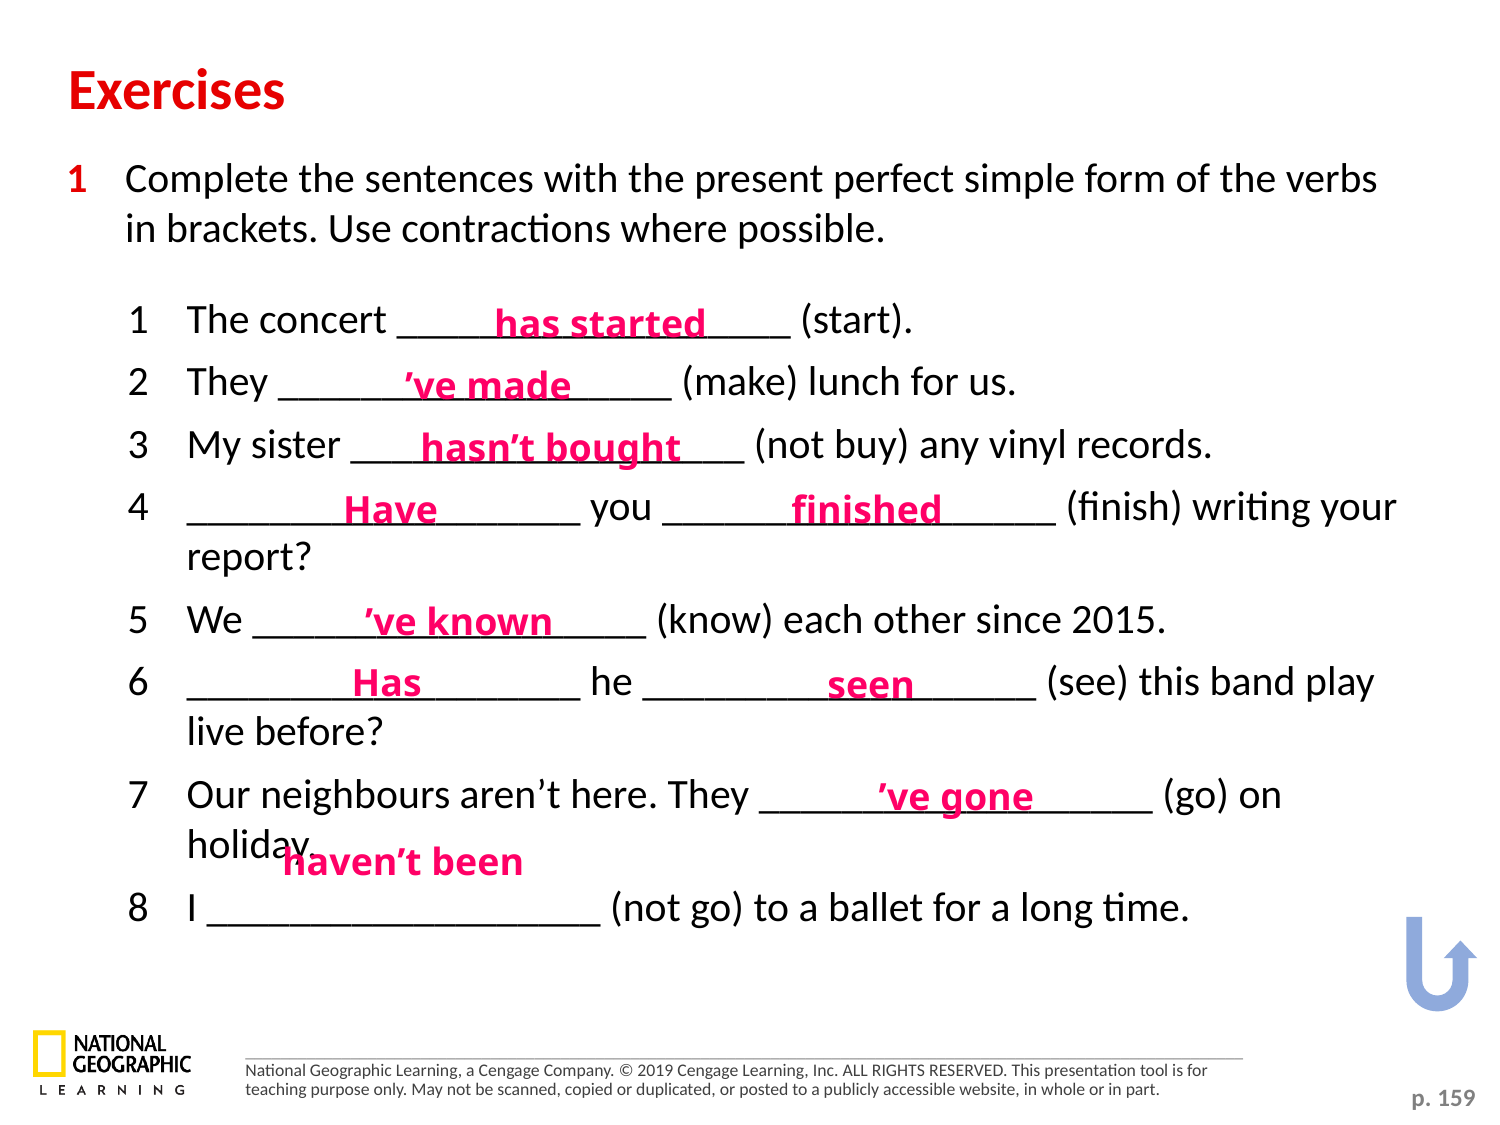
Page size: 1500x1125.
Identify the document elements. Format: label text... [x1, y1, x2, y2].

text_box ’ve made [390, 354, 588, 415]
text_box haven’t been [267, 830, 540, 890]
text_box 1 The concert ___________________ (start). 2 They ___________________ (make) lunch for us. 3 My sister ___________________ (not buy) any vinyl records. 4 ___________________ you ___________________ (finish) writing your report? 5 We ___________________ (know) each other since 2015. 6 ___________________ he ___________________ (see) this band play live before? 7 Our neighbours aren’t here. They ___________________ (go) on holiday. 8 I ___________________ (not go) to a ballet for a long time. [112, 284, 1432, 937]
text_box has started [479, 292, 723, 353]
text_box finished [776, 478, 958, 538]
text_box ’ve known [350, 590, 569, 651]
text_box Has [336, 651, 437, 712]
picture [33, 1030, 191, 1095]
text_box seen [812, 653, 930, 714]
text_box [1405, 937, 1480, 1013]
text_box Have [328, 478, 453, 538]
text_box 1 Complete the sentences with the present perfect simple form of the verbs in brackets. Use contractions where possible. [51, 143, 1432, 259]
text_box Exercises [53, 43, 314, 129]
text_box p. 159 [1322, 1073, 1491, 1119]
text_box hasn’t bought [405, 416, 697, 477]
text_box ’ve gone [863, 765, 1049, 826]
